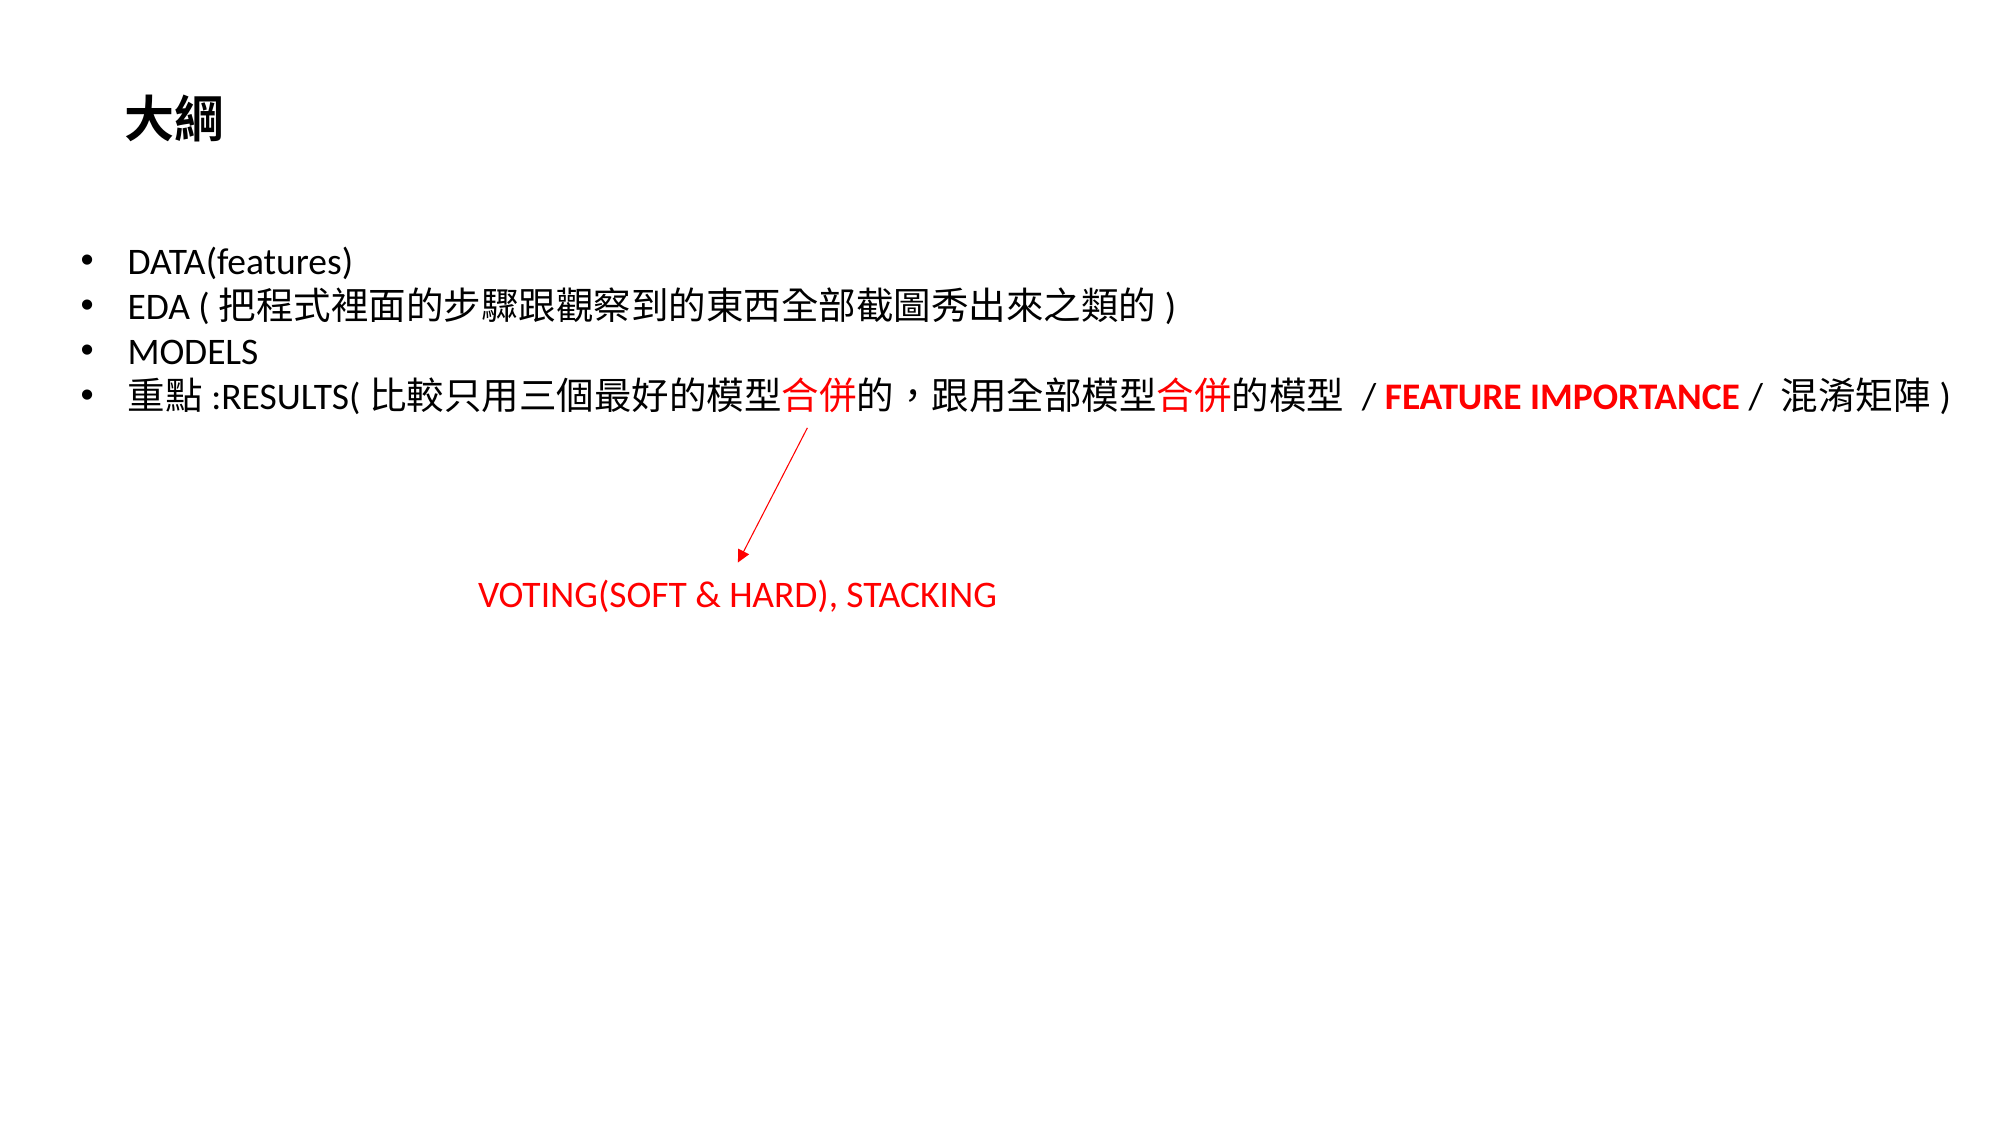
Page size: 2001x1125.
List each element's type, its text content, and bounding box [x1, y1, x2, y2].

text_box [737, 427, 808, 563]
text_box DATA(features) EDA (把程式裡面的步驟跟觀察到的東西全部截圖秀出來之類的) MODELS 重點:RESULTS(比較只用三個最好的模型合併的，跟用全部模型合併的模型 / FEATURE IMPORTANCE / 混淆矩陣) [65, 229, 1966, 469]
text_box 大綱 [109, 79, 240, 155]
text_box VOTING(SOFT & HARD), STACKING [463, 562, 1013, 623]
